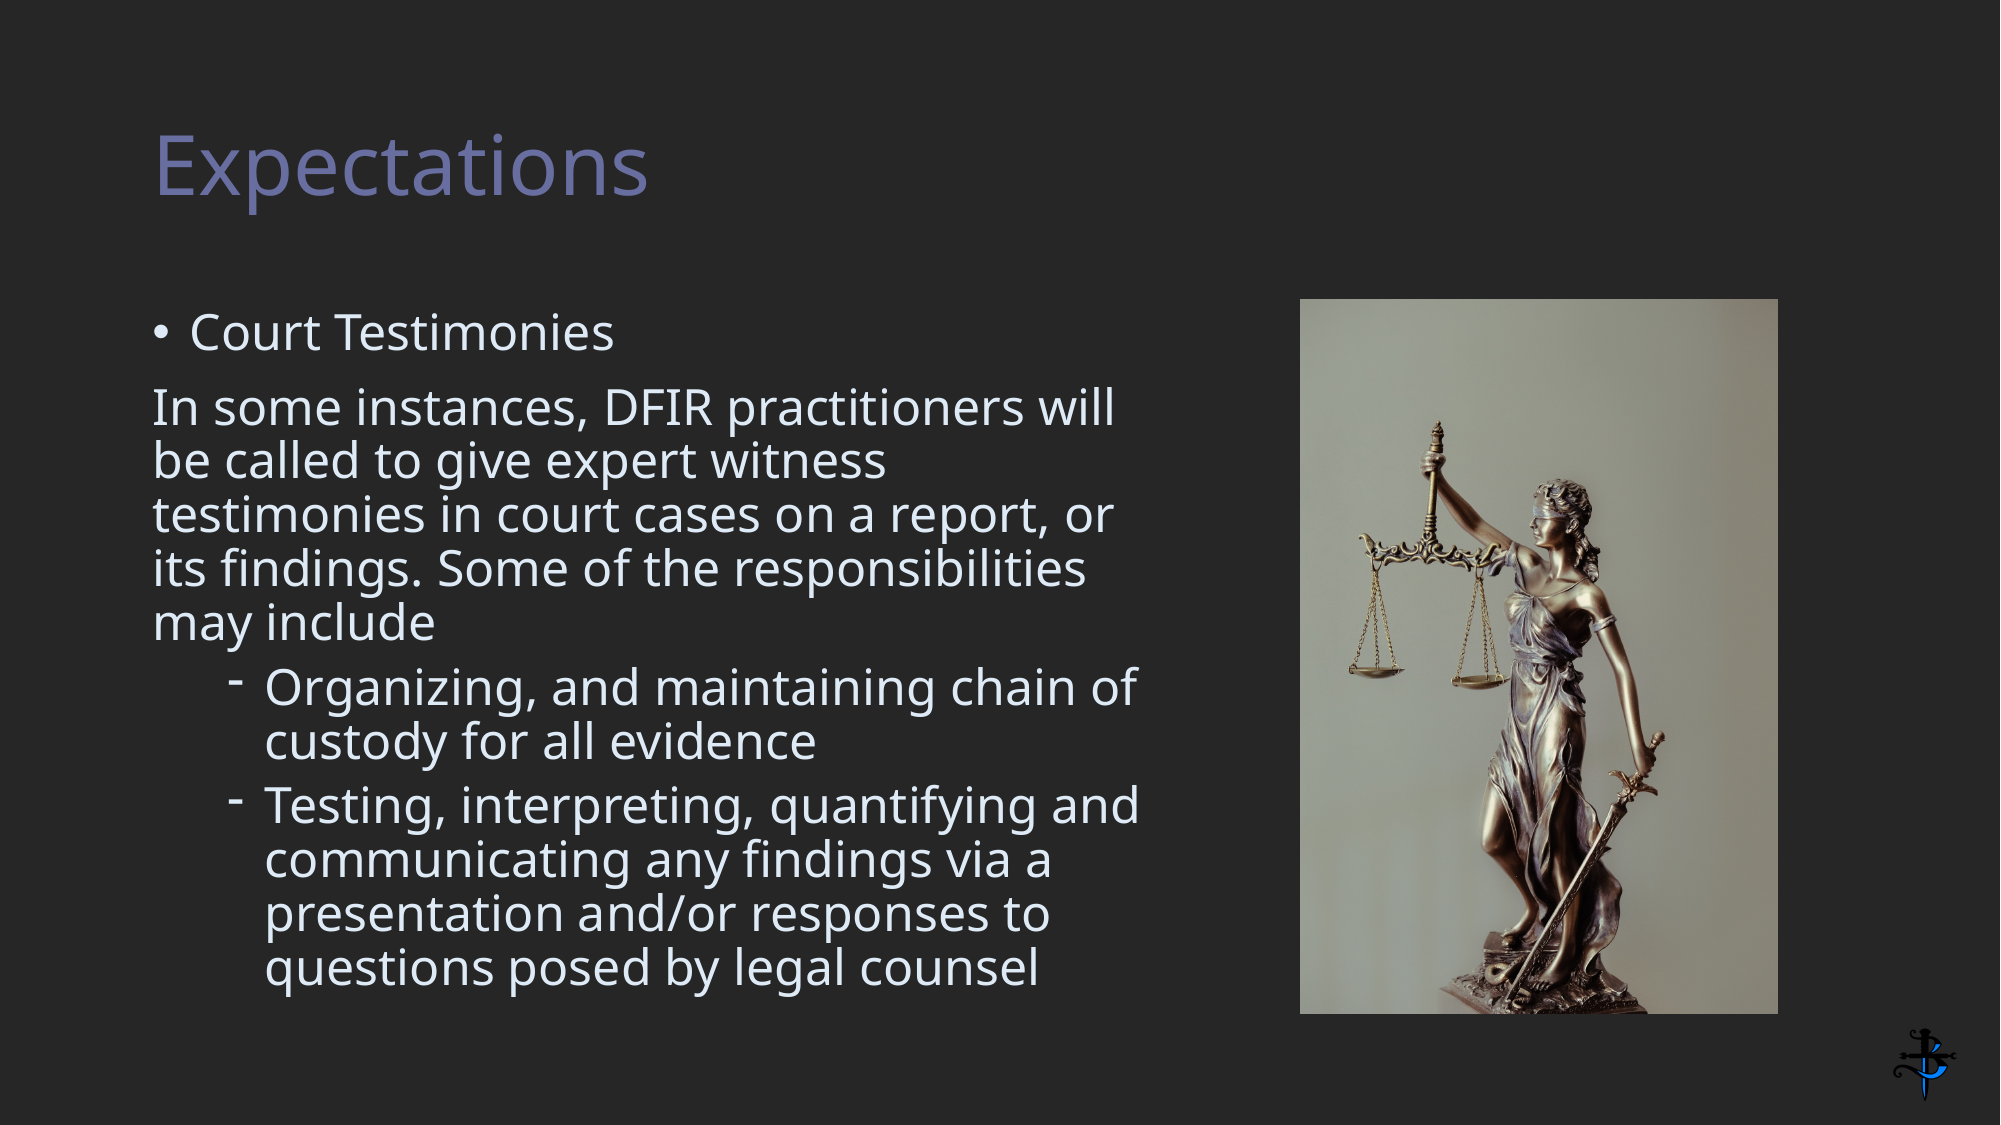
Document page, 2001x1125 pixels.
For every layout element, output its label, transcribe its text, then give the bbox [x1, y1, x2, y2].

picture [1300, 299, 1778, 1014]
picture [1862, 1002, 1988, 1125]
title Expectations [137, 59, 1863, 278]
list Court Testimonies In some instances, DFIR practitioners will be called to give expert witness testimonies in court cases on a report, or its findings. Some of the responsibilities may include Organizing, and maintaining chain of custody for all evidence Testing, interpreting, quantifying and communicating any findings via a presentation and/or responses to questions posed by legal counsel [137, 299, 1185, 1014]
